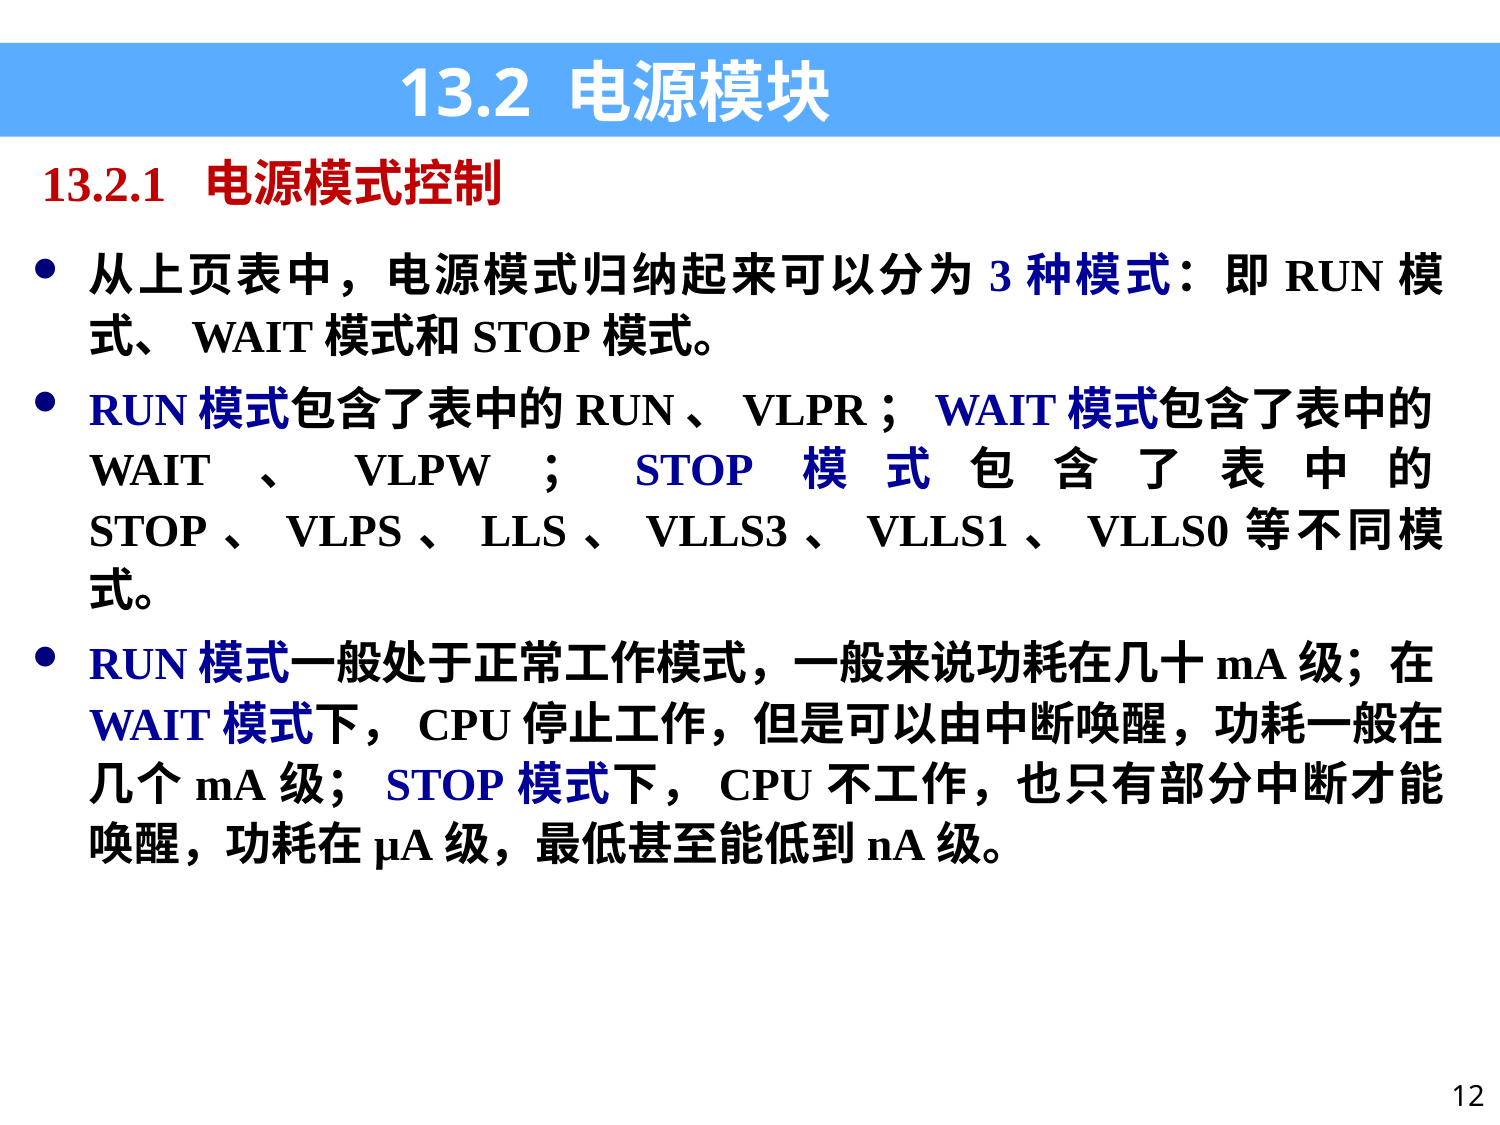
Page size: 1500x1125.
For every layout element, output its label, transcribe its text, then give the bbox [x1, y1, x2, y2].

text_box 13.2.1 电源模式控制 [26, 144, 519, 219]
slide_number 12 [1149, 1049, 1500, 1125]
text_box 从上页表中，电源模式归纳起来可以分为3种模式：即RUN模式、WAIT模式和STOP模式。 RUN模式包含了表中的RUN、VLPR；WAIT模式包含了表中的WAIT、VLPW；STOP模式包含了表中的STOP、VLPS、LLS、VLLS3、VLLS1、VLLS0等不同模式。 RUN模式一般处于正常工作模式，一般来说功耗在几十mA级；在WAIT模式下，CPU停止工作，但是可以由中断唤醒，功耗一般在几个mA级；STOP模式下，CPU不工作，也只有部分中断才能唤醒，功耗在μA级，最低甚至能低到nA级。 [17, 232, 1459, 878]
text_box 13.2 电源模块 [383, 42, 847, 138]
